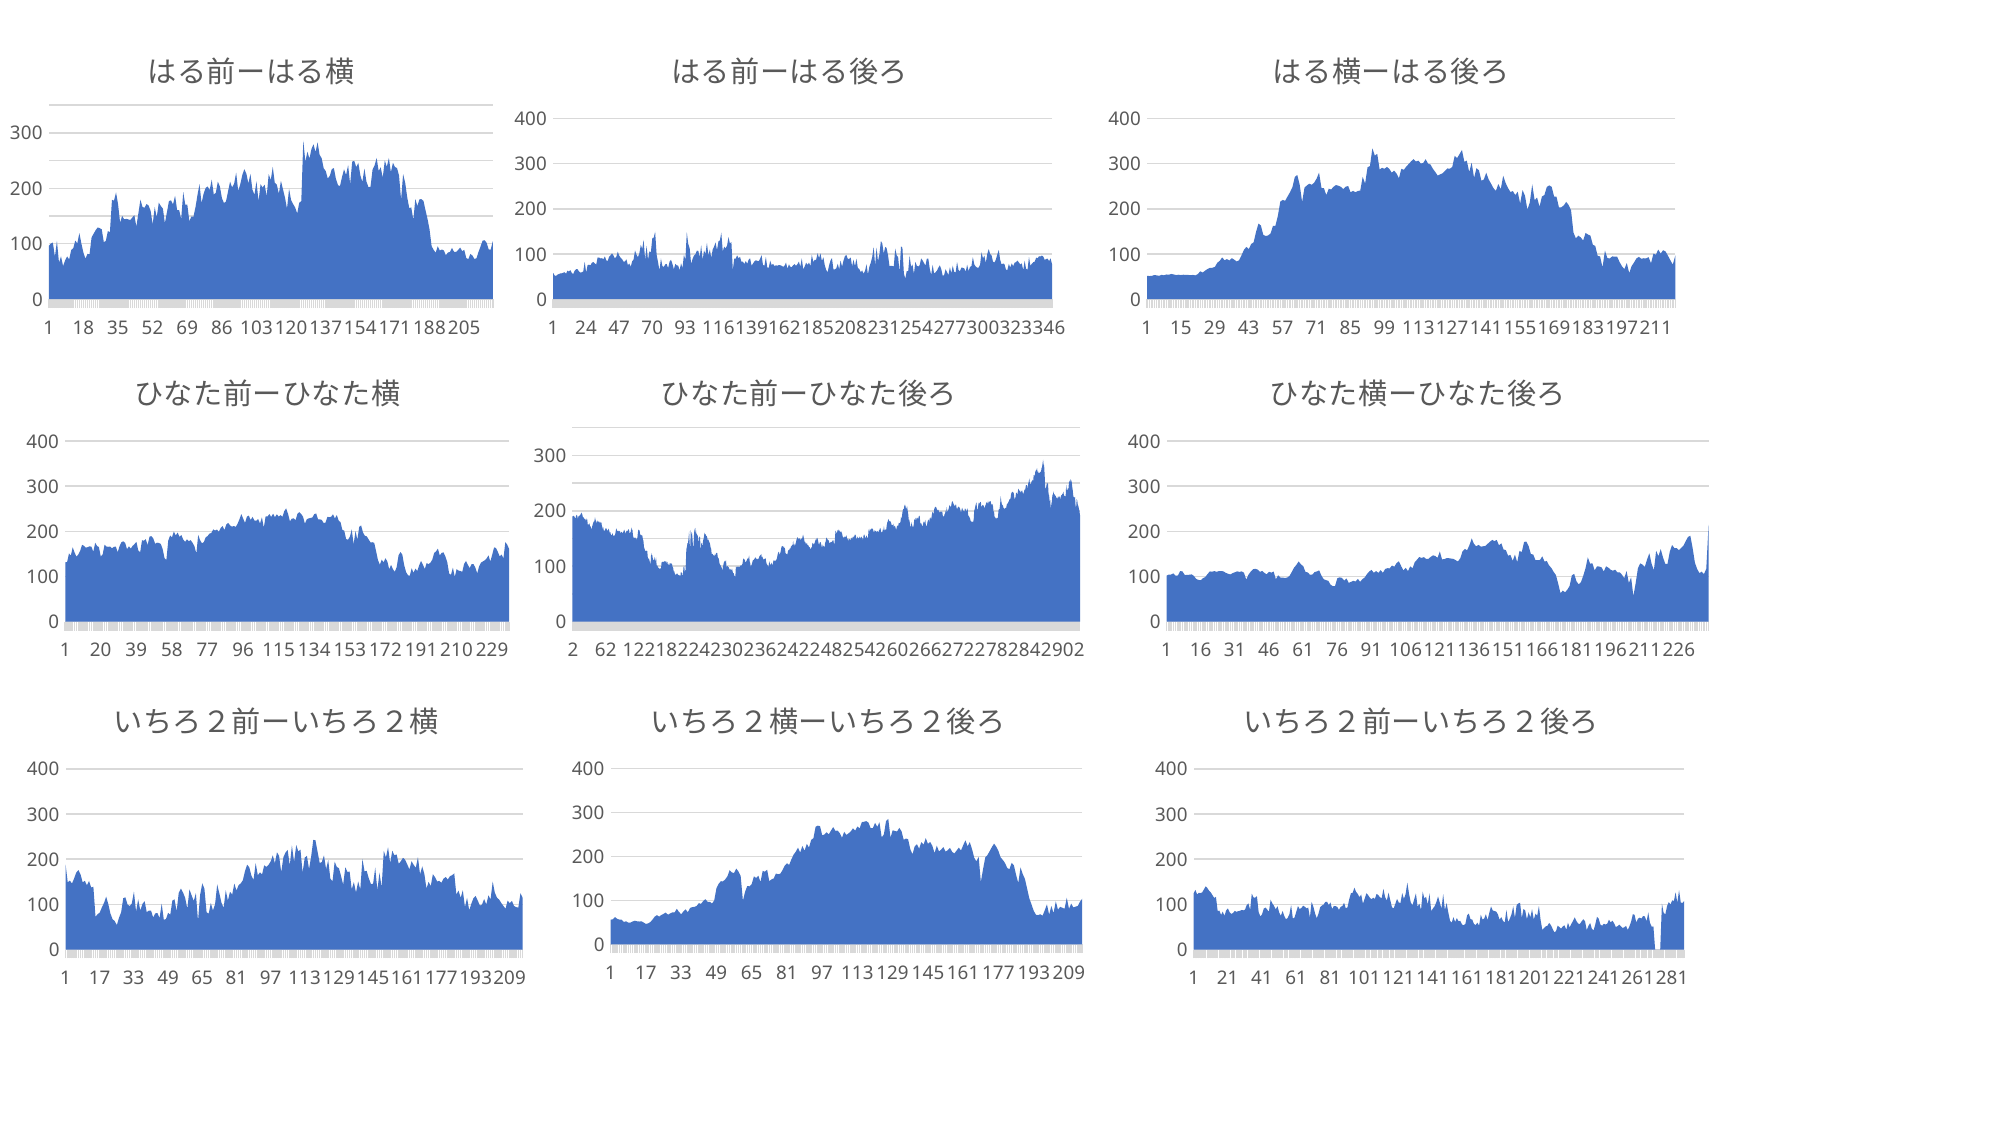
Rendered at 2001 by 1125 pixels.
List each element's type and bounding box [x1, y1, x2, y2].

chart [1143, 674, 1700, 998]
chart [561, 674, 1097, 993]
chart [0, 24, 1721, 670]
chart [16, 674, 537, 998]
